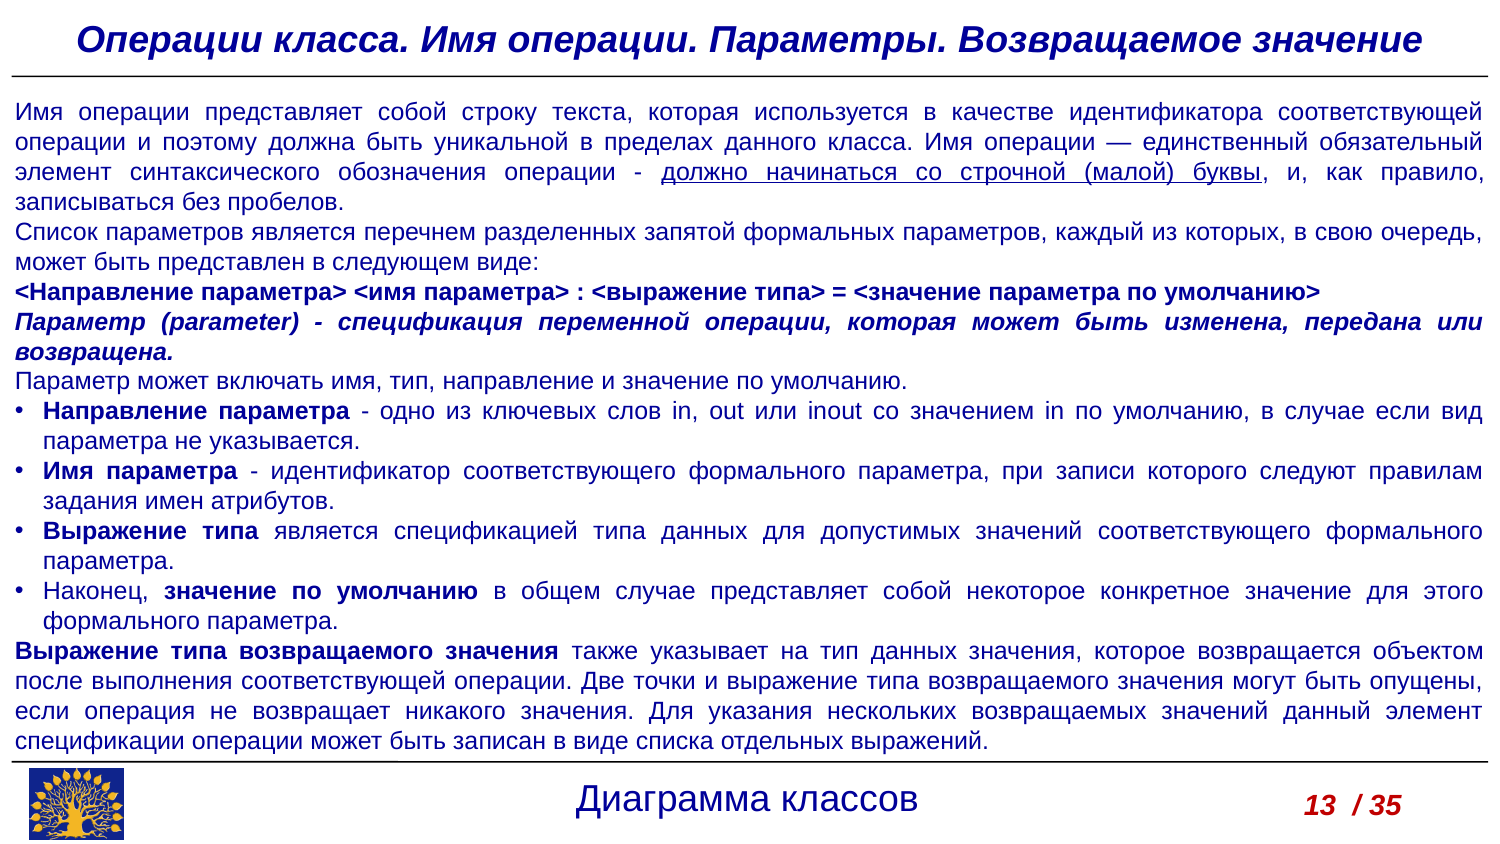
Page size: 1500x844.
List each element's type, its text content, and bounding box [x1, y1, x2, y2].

text_box Операции класса. Имя операции. Параметры. Возвращаемое значение [0, 7, 1500, 88]
picture [29, 792, 124, 840]
text_box Имя операции представляет собой строку текста, которая используется в качестве идентификатора соответствующей операции и поэтому должна быть уникальной в пределах данного класса. Имя операции — единственный обязательный элемент синтаксического обозначения операции - должно начинаться со строчной (малой) буквы, и, как правило, записываться без пробелов. Список параметров является перечнем разделенных запятой формальных параметров, каждый из которых, в свою очередь, может быть представлен в следующем виде: <Направление параметра> <имя параметра> : <выражение типа> = <значение параметра по умолчанию> Параметр (parameter) - спецификация переменной операции, которая может быть изменена, передана или возвращена. Параметр может включать имя, тип, направление и значение по умолчанию. Направление параметра - одно из ключевых слов in, out или inout со значением in по умолчанию, в случае если вид параметра не указывается. Имя параметра - идентификатор соответствующего формального параметра, при записи которого следуют правилам задания имен атрибутов. Выражение типа является спецификацией типа данных для допустимых значений соответствующего формального параметра. Наконец, значение по умолчанию в общем случае представляет собой некоторое конкретное значение для этого формального параметра. Выражение типа возвращаемого значения также указывает на тип данных значения, которое возвращается объектом после выполнения соответствующей операции. Две точки и выражение типа возвращаемого значения могут быть опущены, если операция не возвращает никакого значения. Для указания нескольких возвращаемых значений данный элемент спецификации операции может быть записан в виде списка отдельных выражений. [0, 88, 1500, 792]
